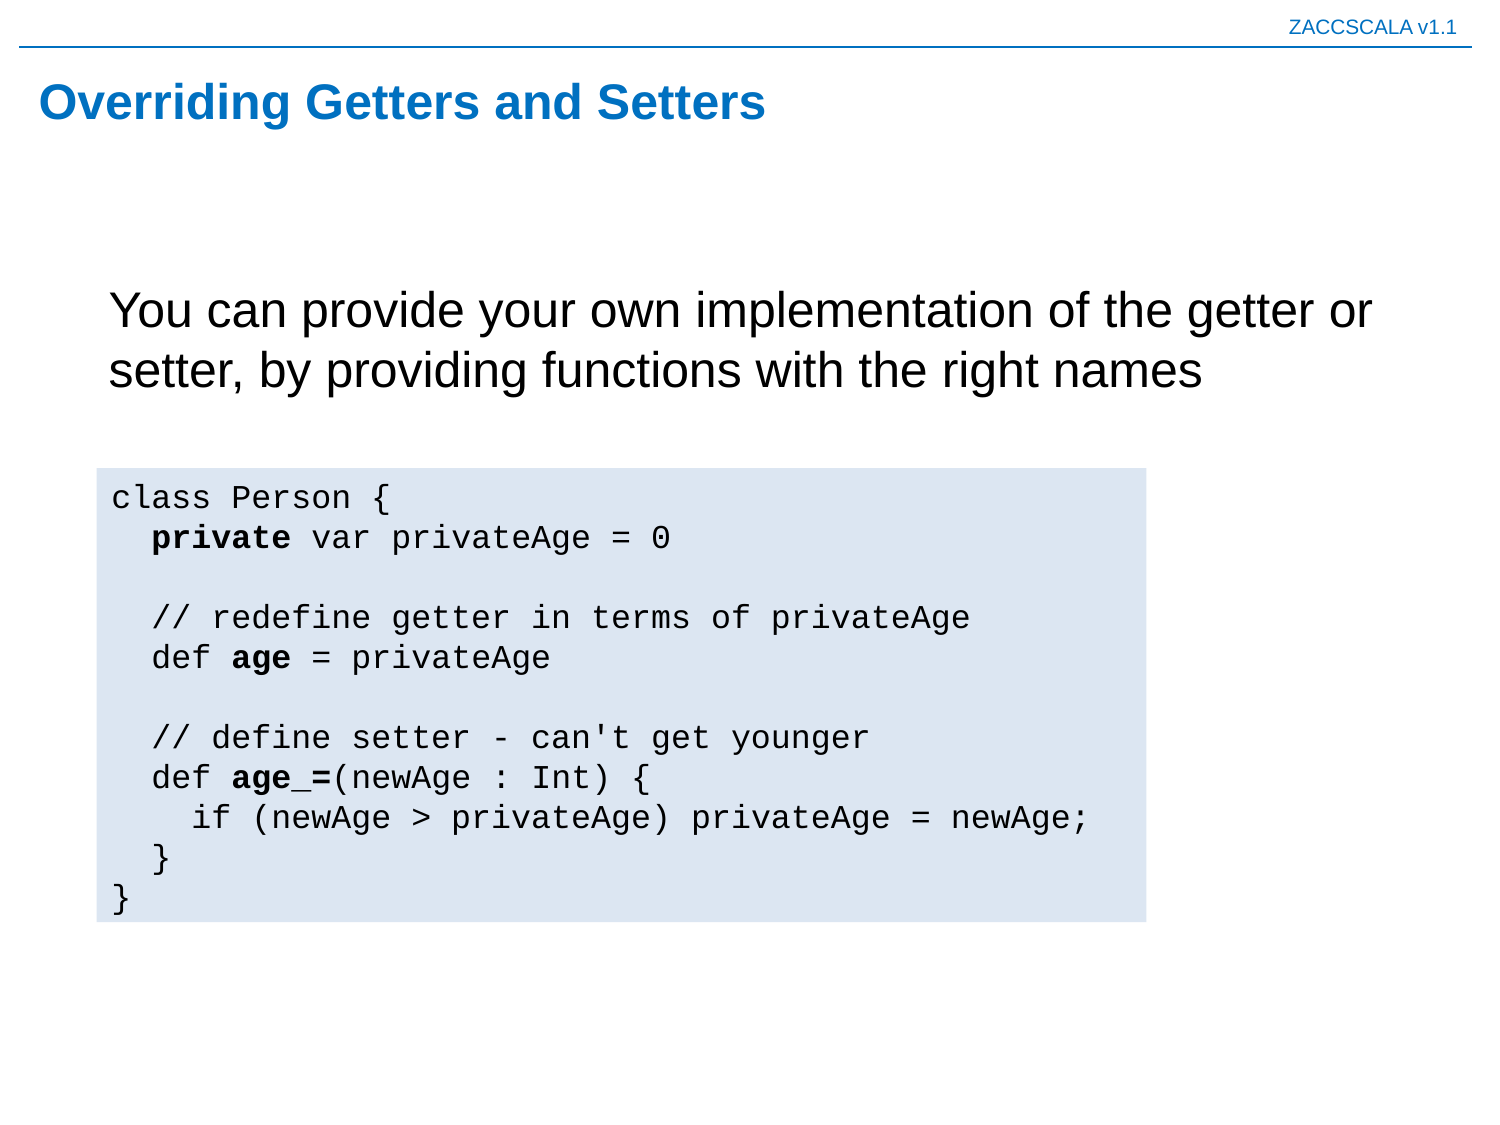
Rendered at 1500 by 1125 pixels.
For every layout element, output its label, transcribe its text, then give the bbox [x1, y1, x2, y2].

title Overriding Getters and Setters [23, 58, 1465, 141]
text_box class Person { private var privateAge = 0 // redefine getter in terms of privateAge def age = privateAge // define setter - can't get younger def age_=(newAge : Int) { if (newAge > privateAge) privateAge = newAge; } } [96, 468, 1147, 923]
text_box You can provide your own implementation of the getter or setter, by providing functions with the right names [93, 269, 1429, 405]
